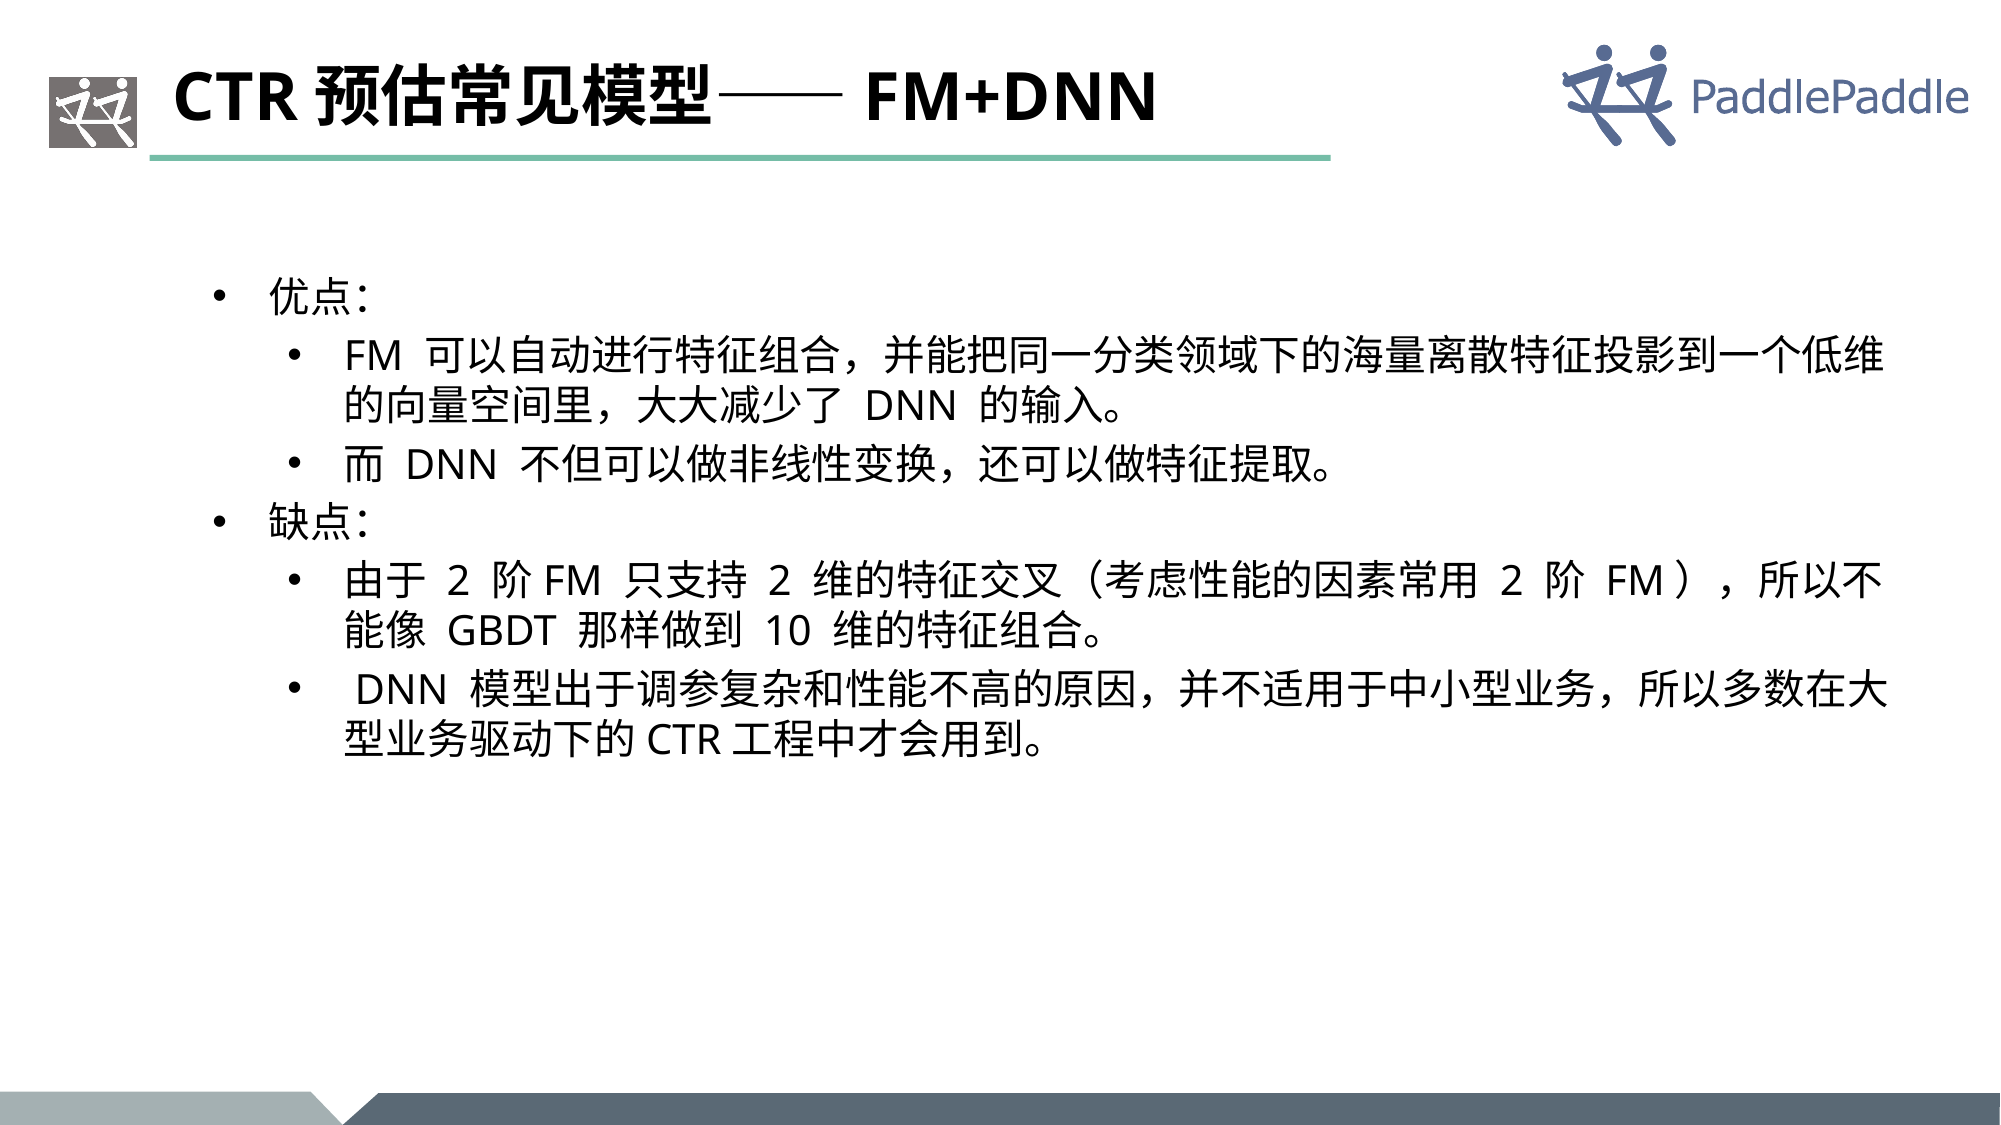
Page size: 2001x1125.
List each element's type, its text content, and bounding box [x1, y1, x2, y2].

text_box 优点： FM 可以自动进行特征组合，并能把同一分类领域下的海量离散特征投影到一个低维的向量空间里，大大减少了 DNN 的输入。 而 DNN 不但可以做非线性变换，还可以做特征提取。 缺点： 由于 2 阶FM 只支持 2 维的特征交叉（考虑性能的因素常用 2 阶 FM），所以不能像 GBDT 那样做到 10 维的特征组合。 DNN 模型出于调参复杂和性能不高的原因，并不适用于中小型业务，所以多数在大型业务驱动下的CTR工程中才会用到。 [122, 204, 1922, 846]
title CTR预估常见模型——FM+DNN [157, 28, 1406, 158]
